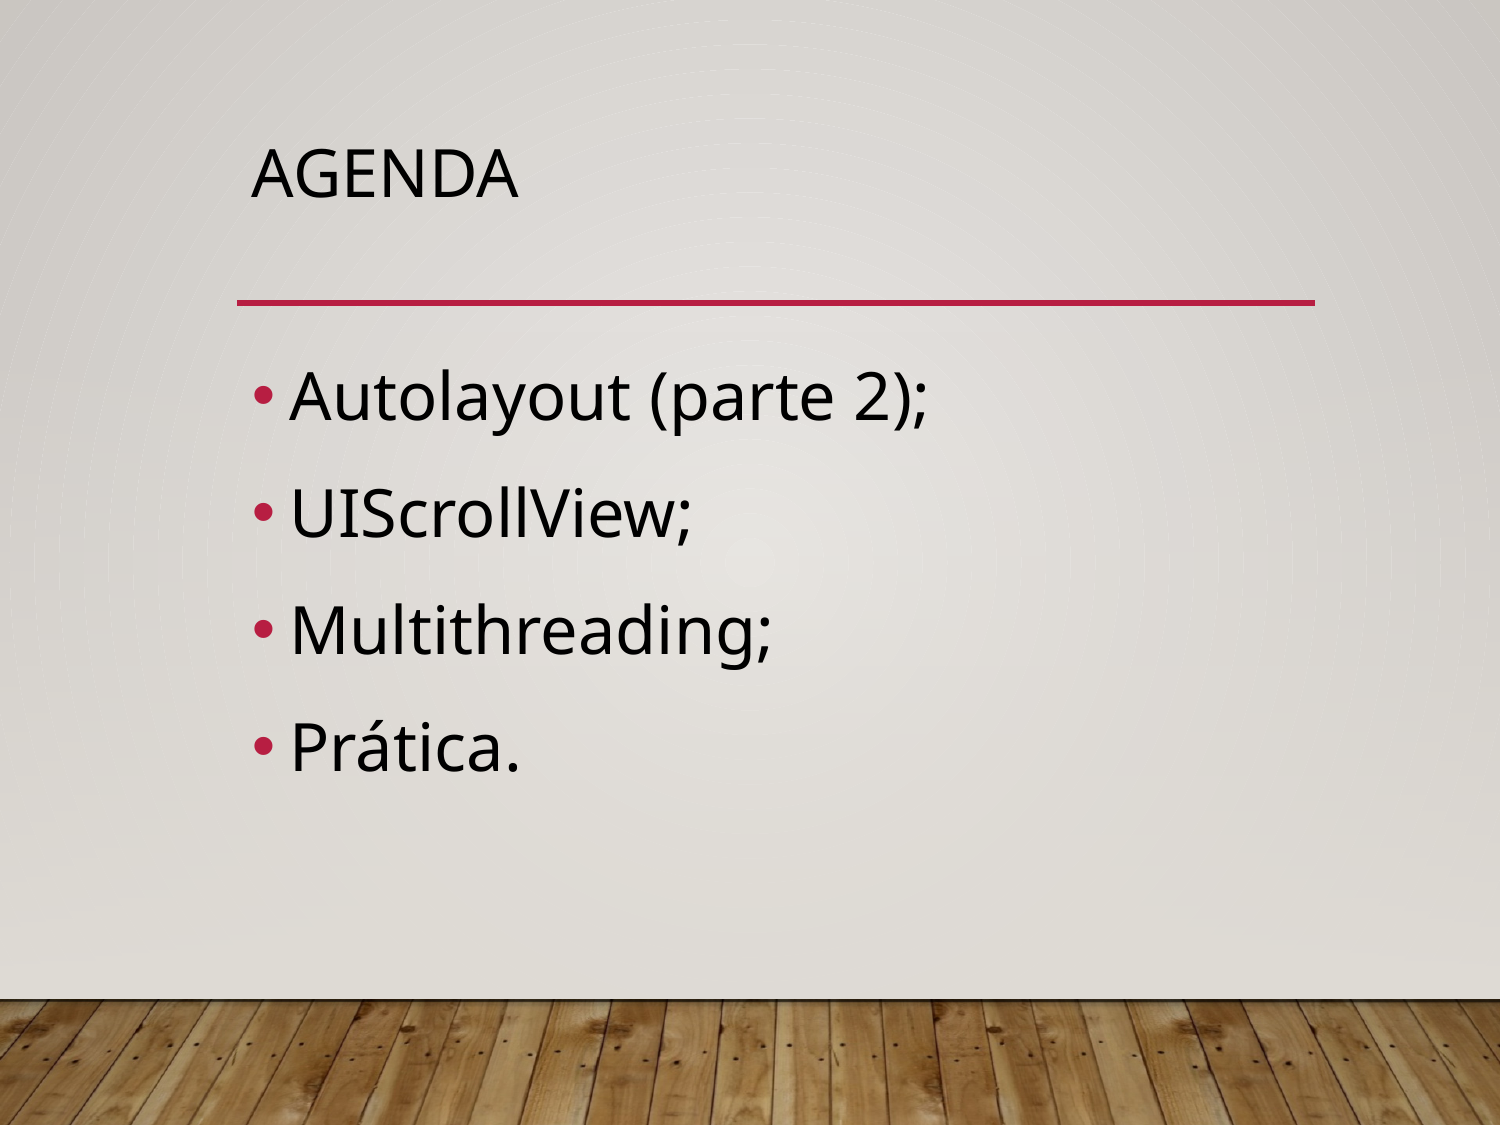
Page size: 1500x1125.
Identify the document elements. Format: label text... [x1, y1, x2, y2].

list Autolayout (parte 2); UIScrollView; Multithreading; Prática. [236, 330, 1315, 897]
picture [0, 999, 1500, 1125]
title Agenda [236, 131, 1315, 305]
